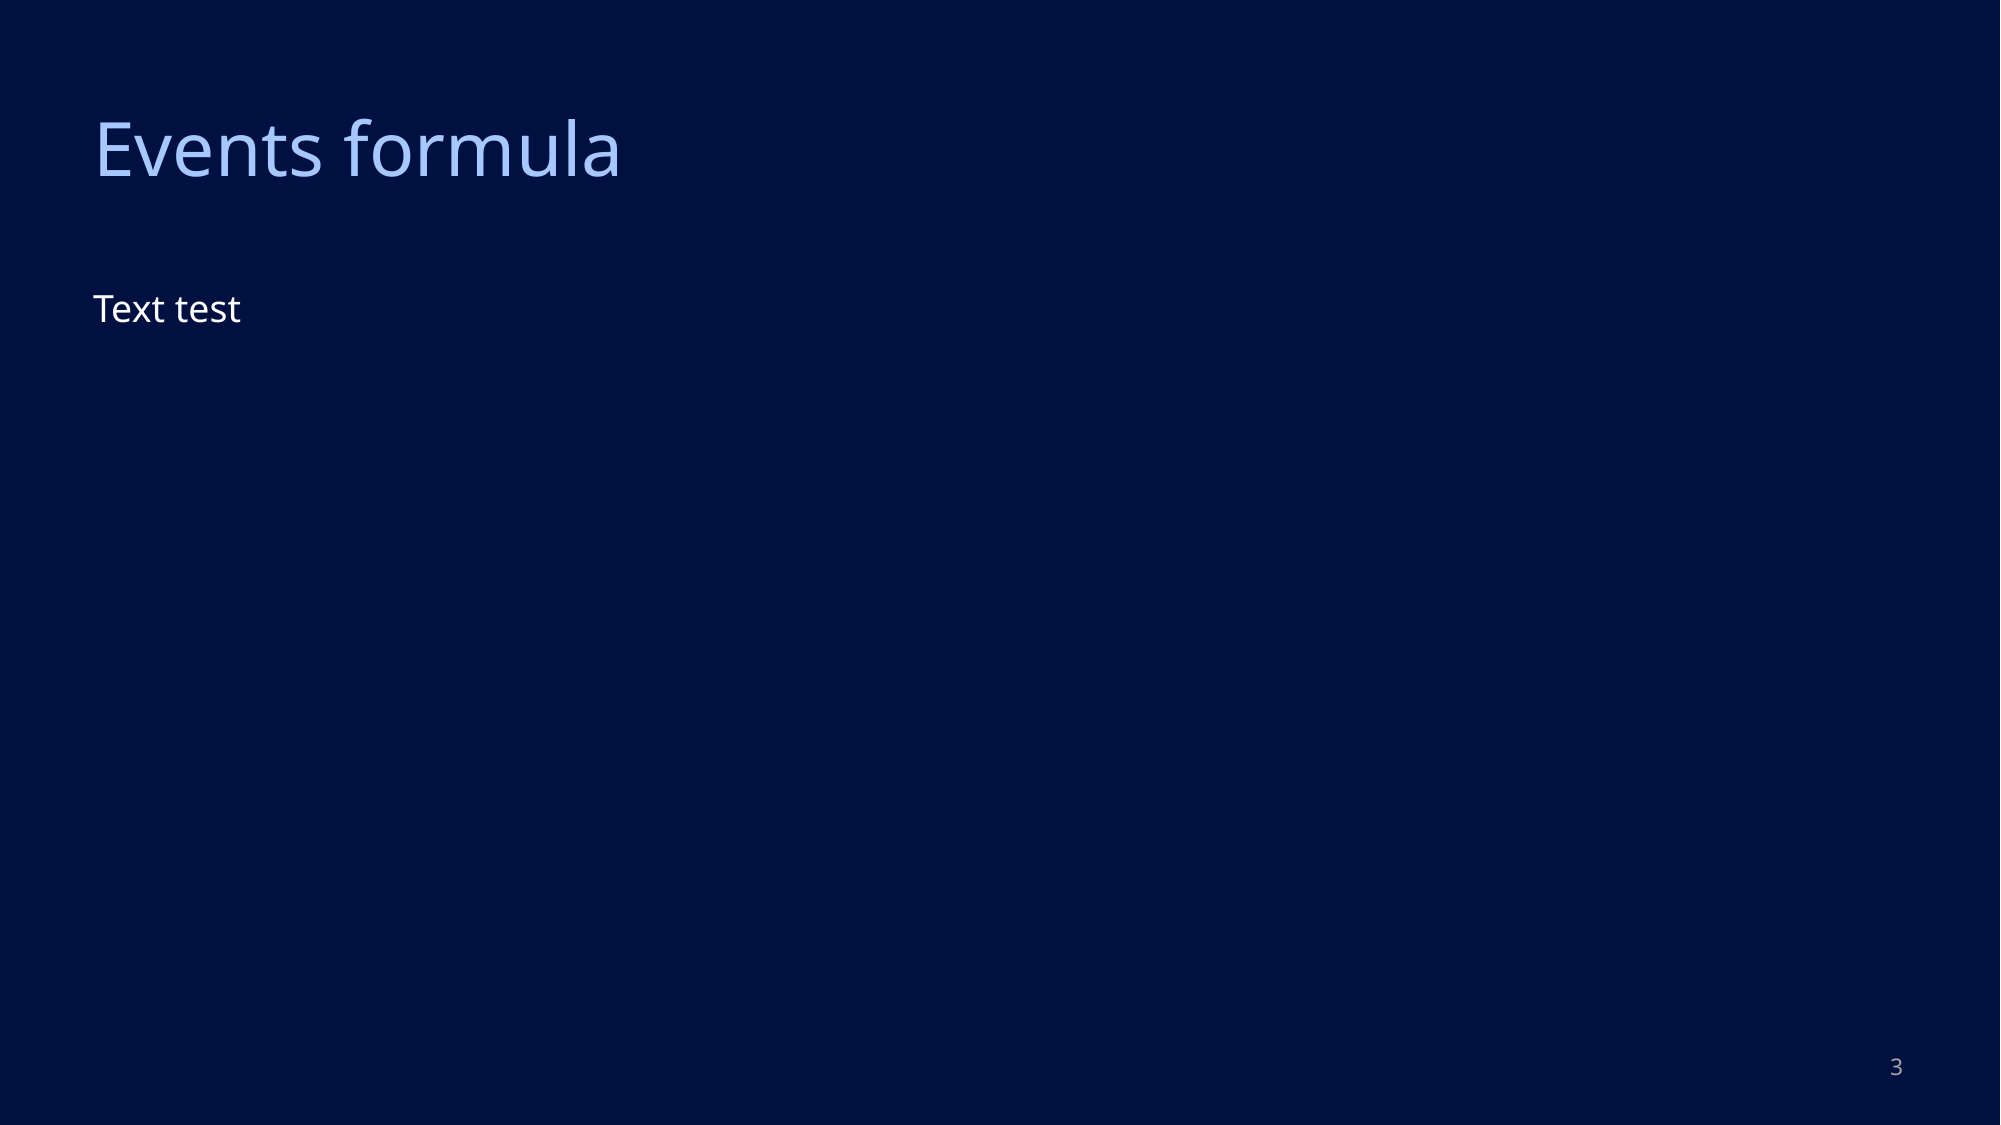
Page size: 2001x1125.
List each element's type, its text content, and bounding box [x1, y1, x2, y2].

text_box Text test [78, 232, 1883, 1045]
title Events formula [78, 81, 1446, 224]
text_box 3 [1468, 1044, 1919, 1105]
